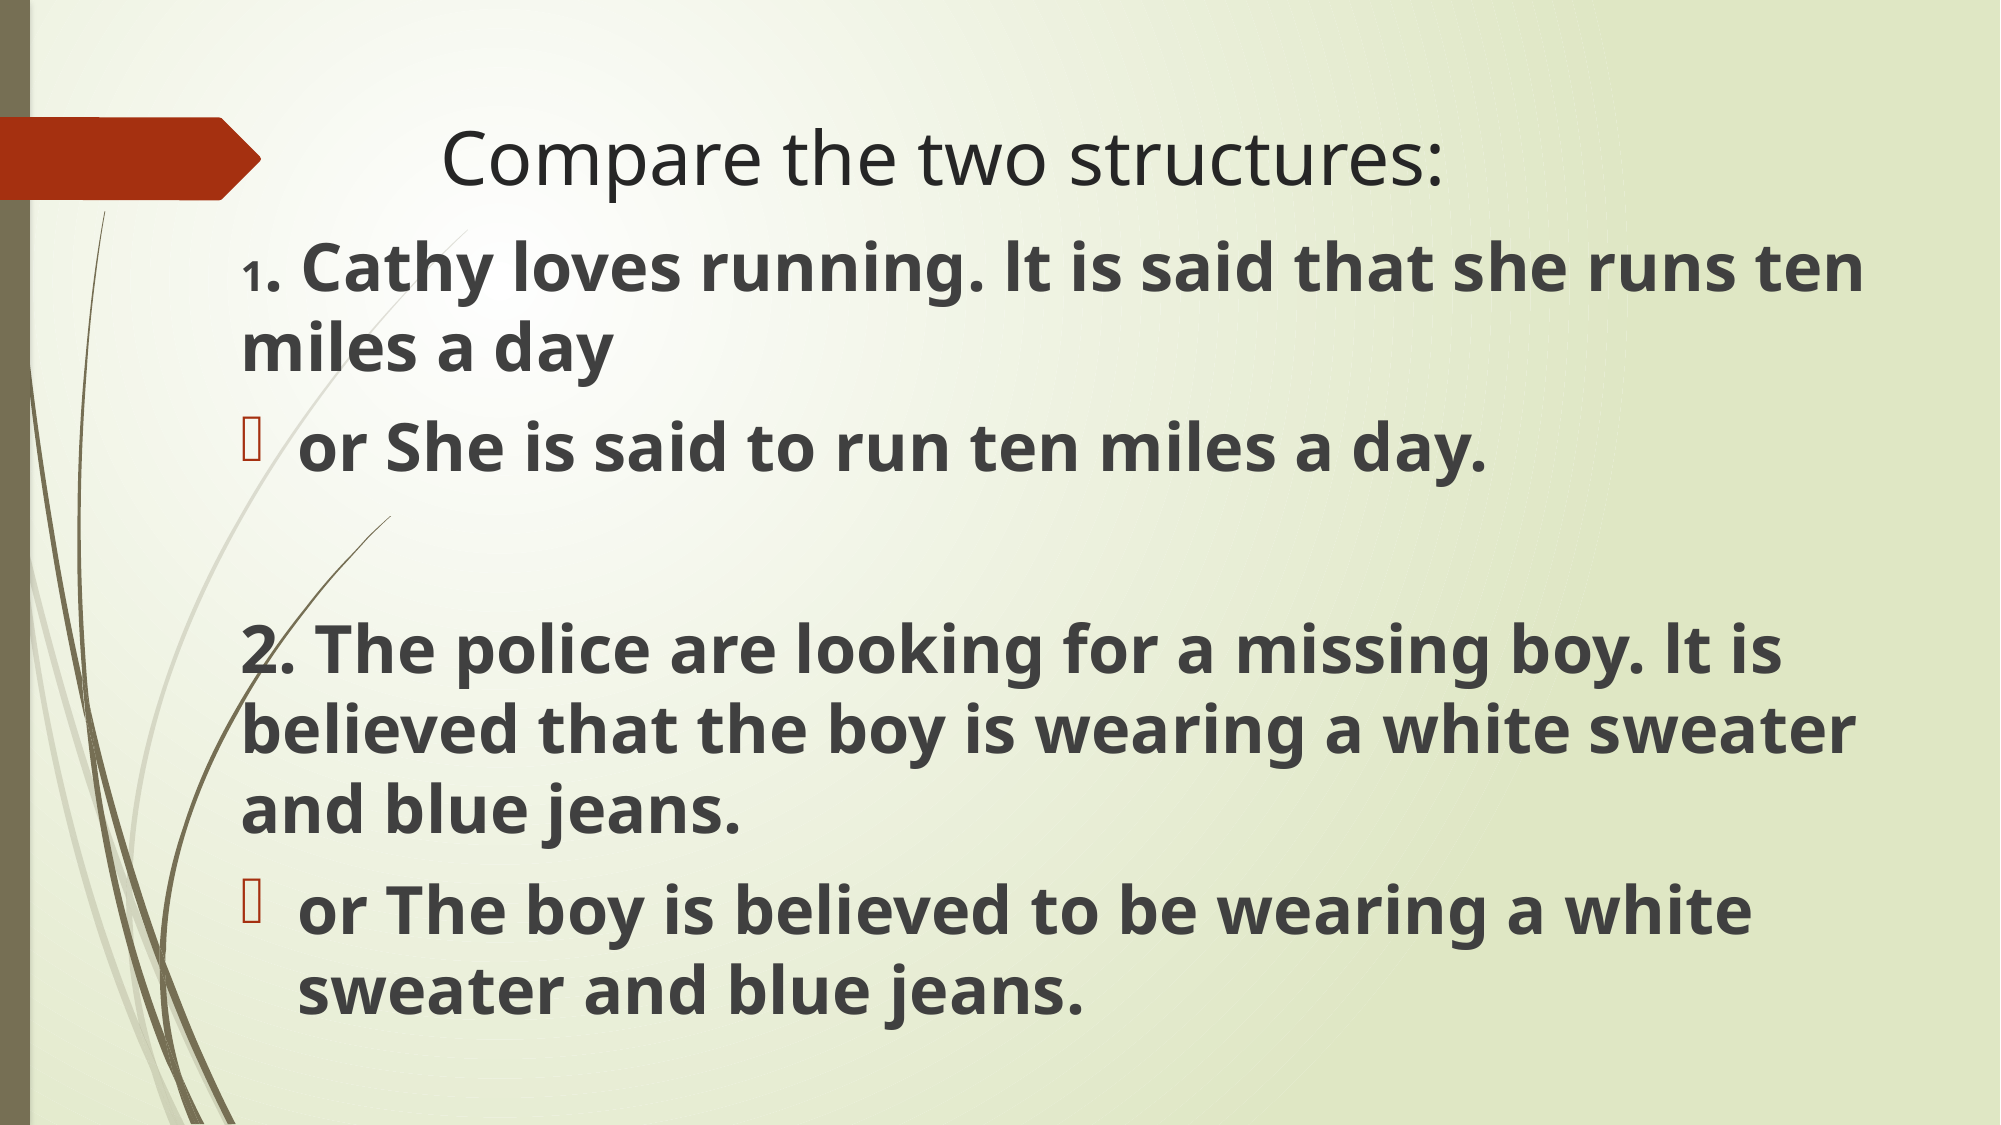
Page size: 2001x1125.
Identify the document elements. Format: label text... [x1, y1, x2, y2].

list 1. Cathy loves running. lt is said that she runs ten miles a day or She is said to run ten miles a day. 2. The police are looking for a missing boy. lt is believed that the boy is wearing a white sweater and blue jeans. or The boy is believed to be wearing a white sweater and blue jeans. [225, 216, 1934, 1062]
title Compare the two structures: [425, 102, 1888, 216]
